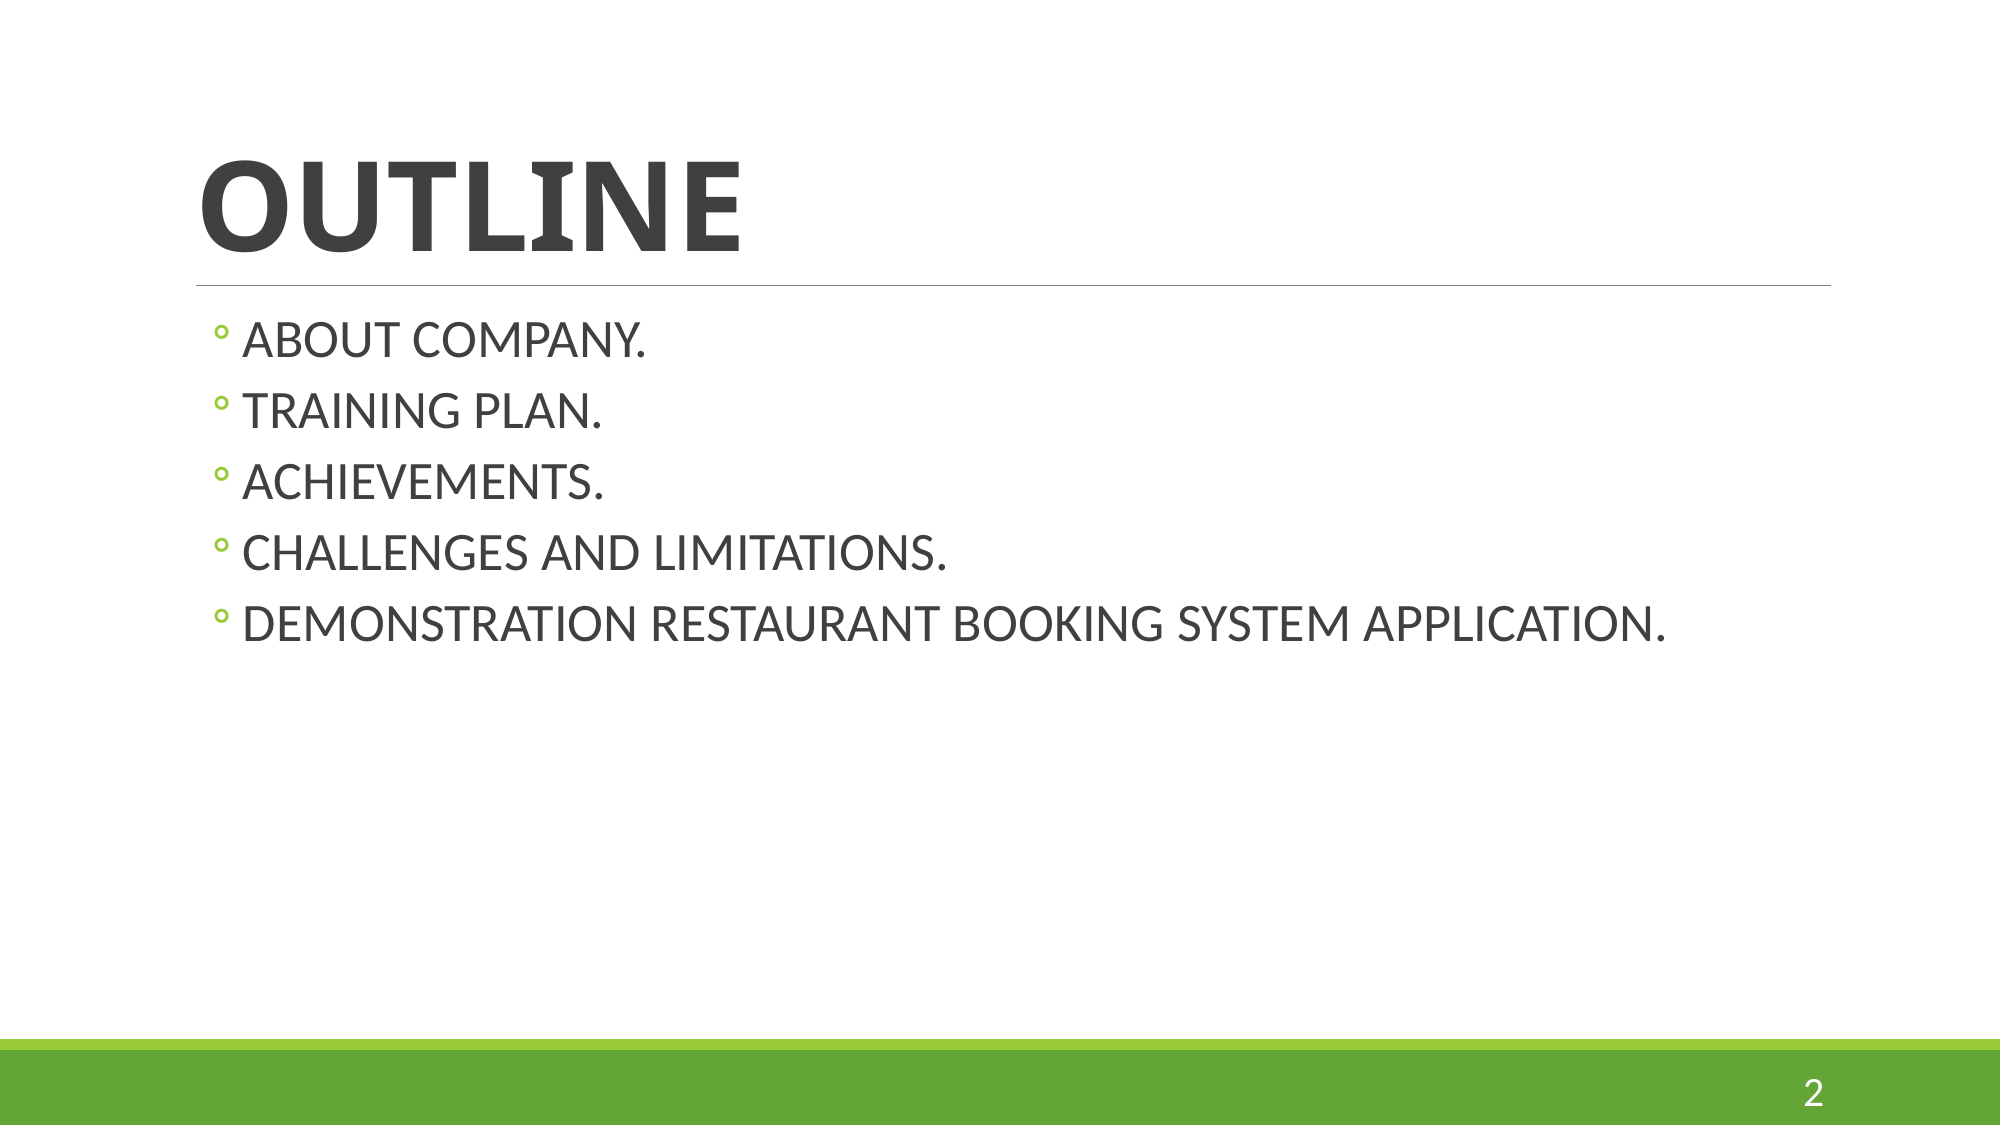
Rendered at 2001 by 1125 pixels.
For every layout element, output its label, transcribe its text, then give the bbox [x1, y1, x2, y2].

title OUTLINE [180, 47, 1830, 285]
slide_number 2 [1624, 1059, 1840, 1120]
list ABOUT COMPANY. TRAINING PLAN. ACHIEVEMENTS. CHALLENGES AND LIMITATIONS. DEMONSTRATION RESTAURANT BOOKING SYSTEM APPLICATION. [180, 302, 1830, 963]
